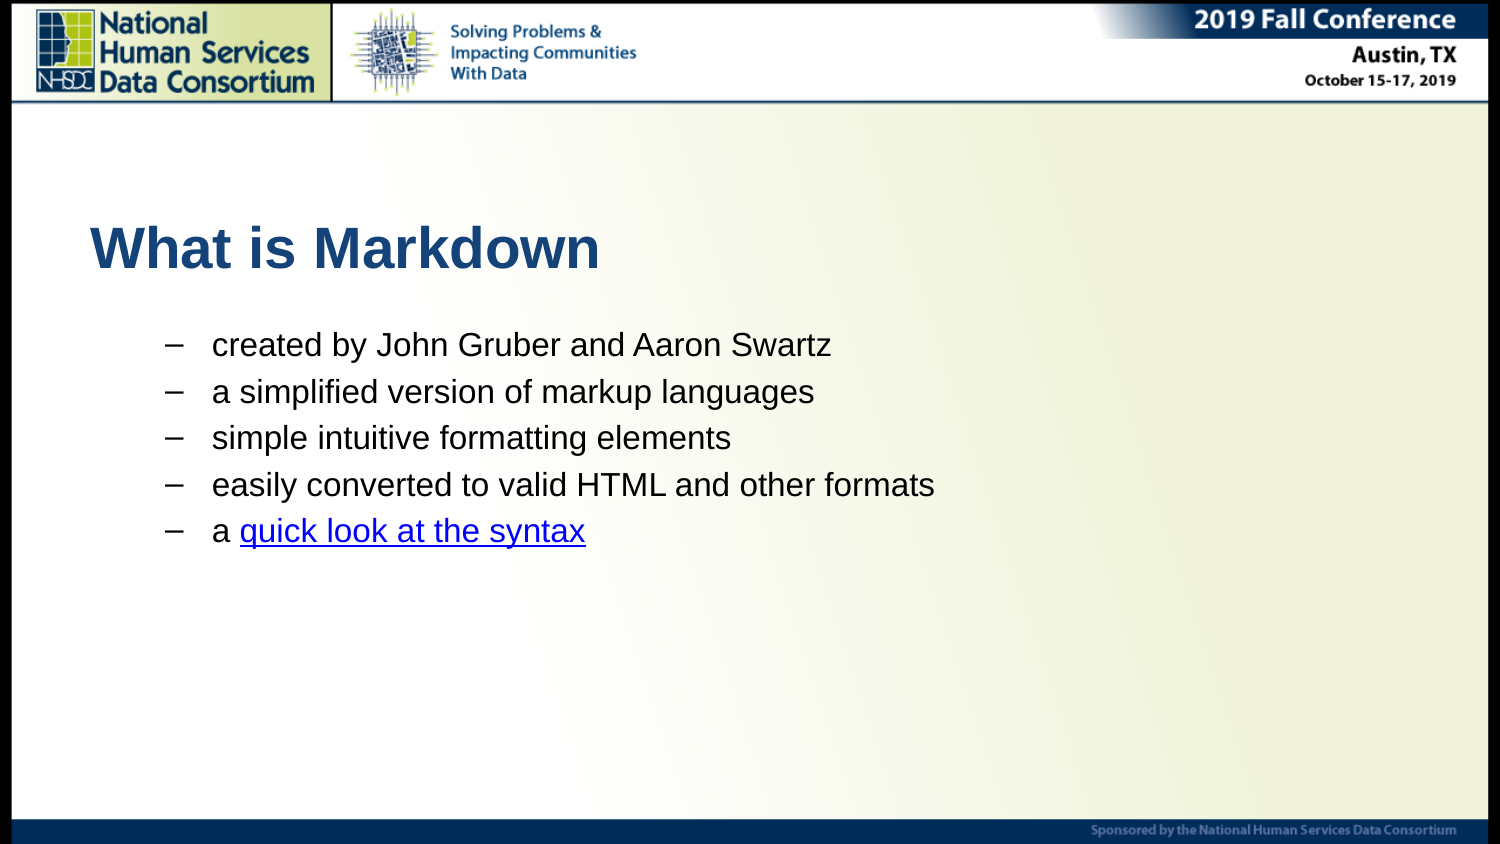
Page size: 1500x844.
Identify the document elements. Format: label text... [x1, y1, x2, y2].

list created by John Gruber and Aaron Swartz a simplified version of markup languages simple intuitive formatting elements easily converted to valid HTML and other formats a quick look at the syntax [75, 315, 1425, 754]
title What is Markdown [75, 174, 1425, 315]
picture [0, 0, 1500, 844]
